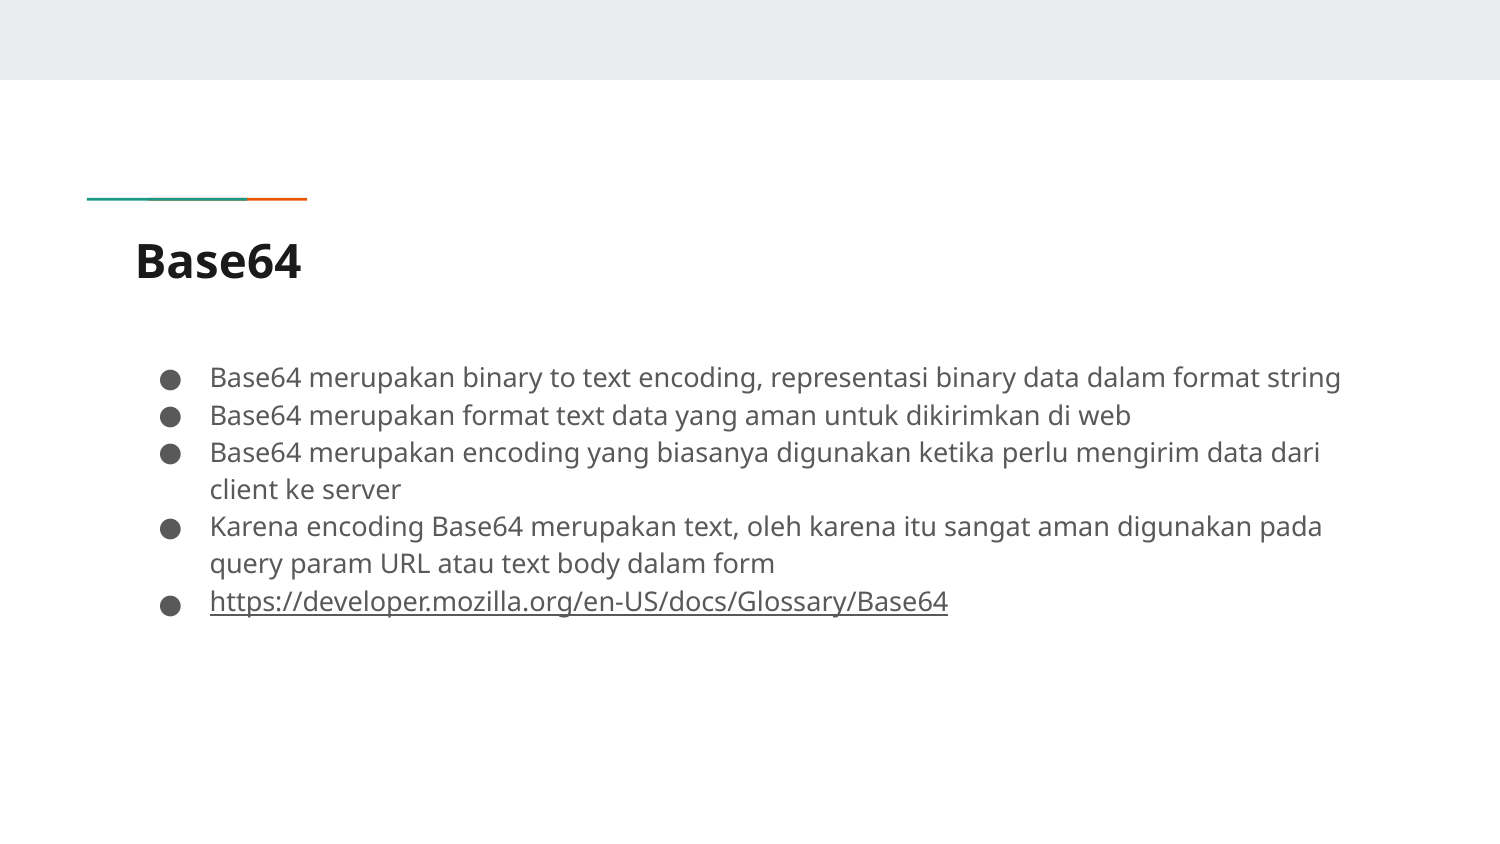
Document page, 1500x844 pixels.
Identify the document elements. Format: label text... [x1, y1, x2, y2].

title Base64 [119, 216, 1381, 305]
list Base64 merupakan binary to text encoding, representasi binary data dalam format string Base64 merupakan format text data yang aman untuk dikirimkan di web Base64 merupakan encoding yang biasanya digunakan ketika perlu mengirim data dari client ke server Karena encoding Base64 merupakan text, oleh karena itu sangat aman digunakan pada query param URL atau text body dalam form https://developer.mozilla.org/en-US/docs/Glossary/Base64 [119, 341, 1381, 712]
